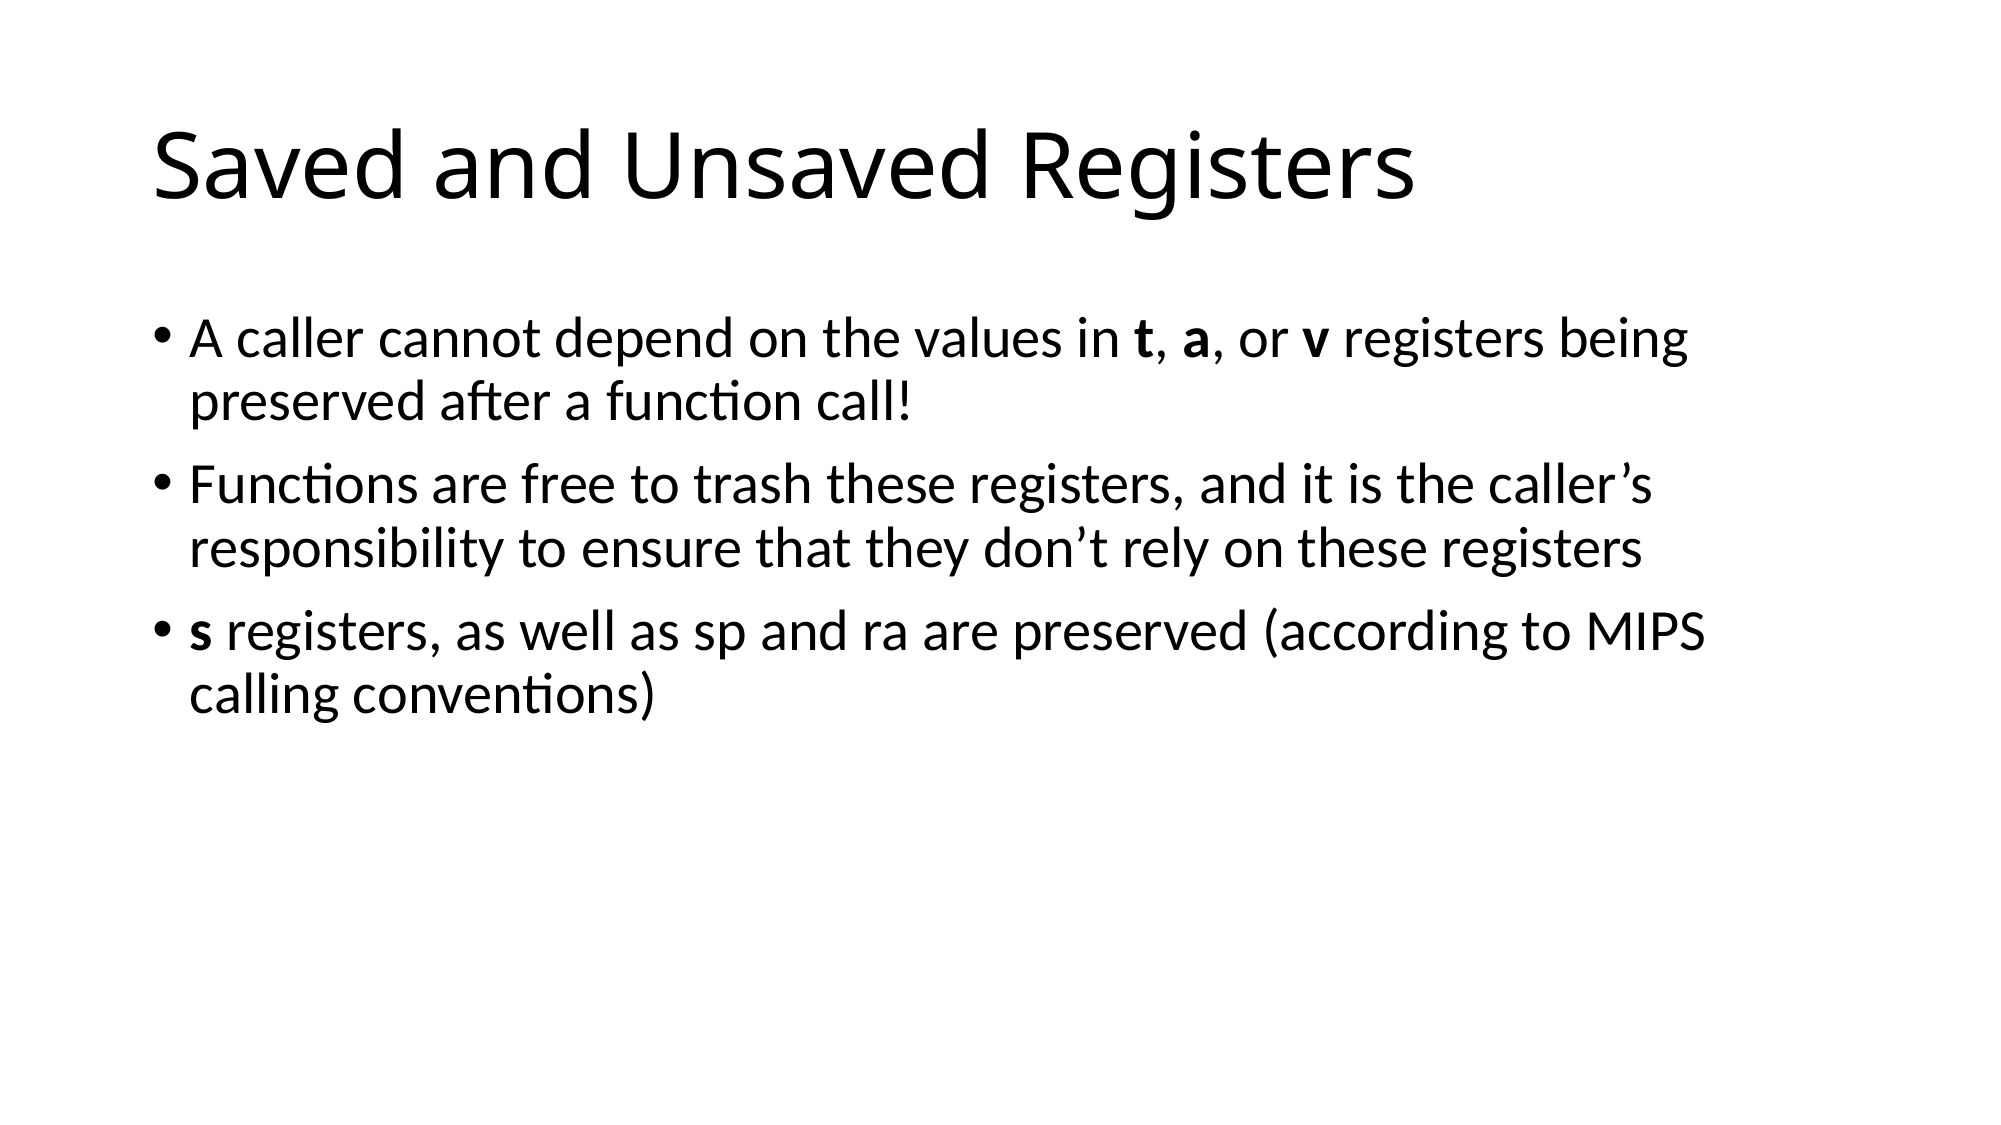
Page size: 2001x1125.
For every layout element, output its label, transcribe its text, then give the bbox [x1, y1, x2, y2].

list A caller cannot depend on the values in t, a, or v registers being preserved after a function call! Functions are free to trash these registers, and it is the caller’s responsibility to ensure that they don’t rely on these registers s registers, as well as sp and ra are preserved (according to MIPS calling conventions) [137, 299, 1863, 1014]
title Saved and Unsaved Registers [137, 59, 1863, 278]
